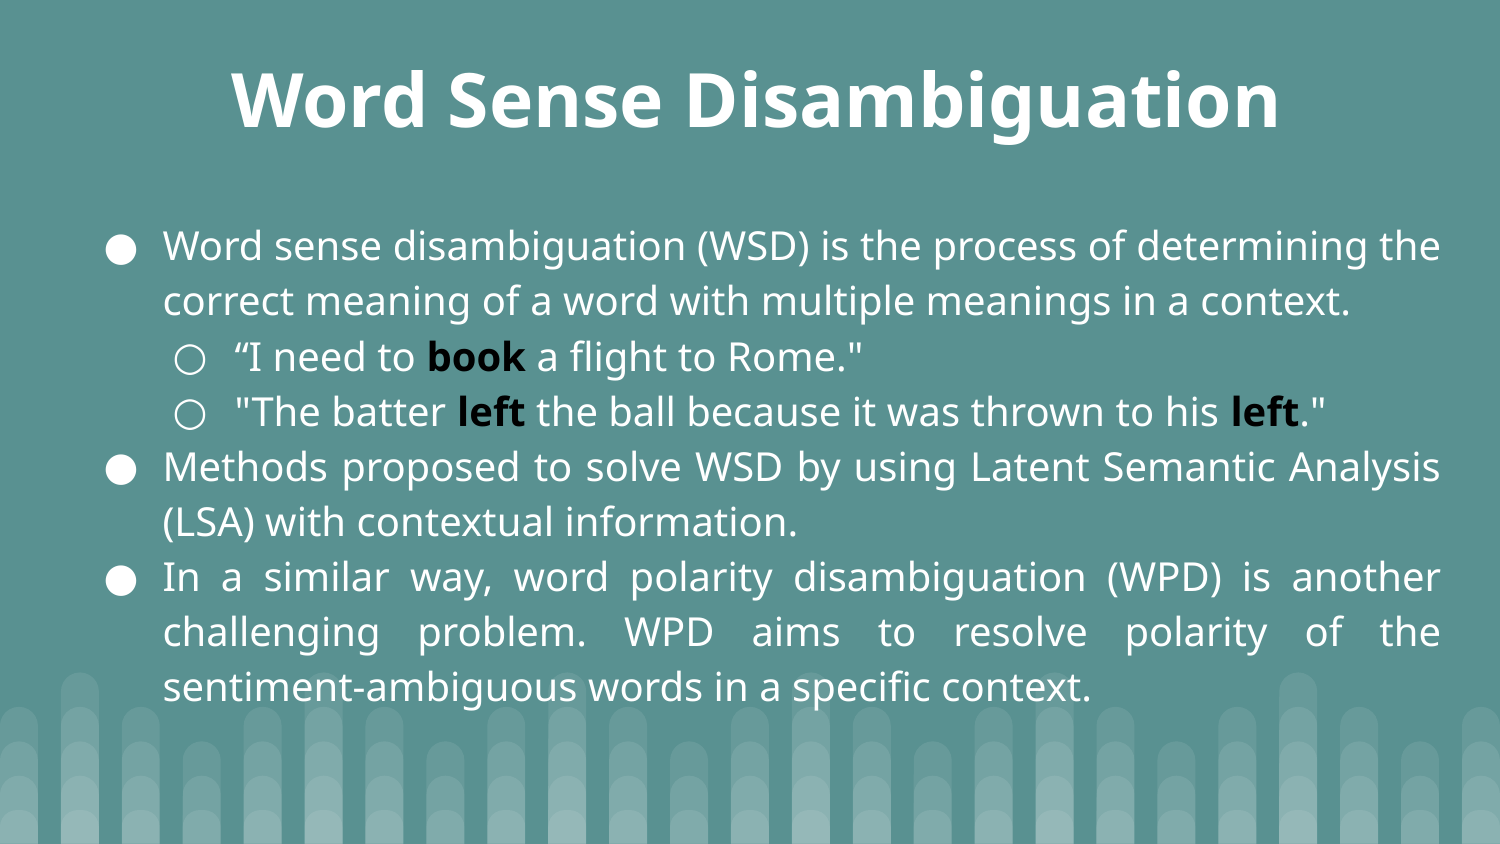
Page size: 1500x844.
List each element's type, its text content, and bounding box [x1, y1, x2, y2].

list Word sense disambiguation (WSD) is the process of determining the correct meaning of a word with multiple meanings in a context. “I need to book a flight to Rome." "The batter left the ball because it was thrown to his left." Methods proposed to solve WSD by using Latent Semantic Analysis (LSA) with contextual information. In a similar way, word polarity disambiguation (WPD) is another challenging problem. WPD aims to resolve polarity of the sentiment-ambiguous words in a specific context. [75, 198, 1458, 763]
title Word Sense Disambiguation [75, 31, 1458, 164]
